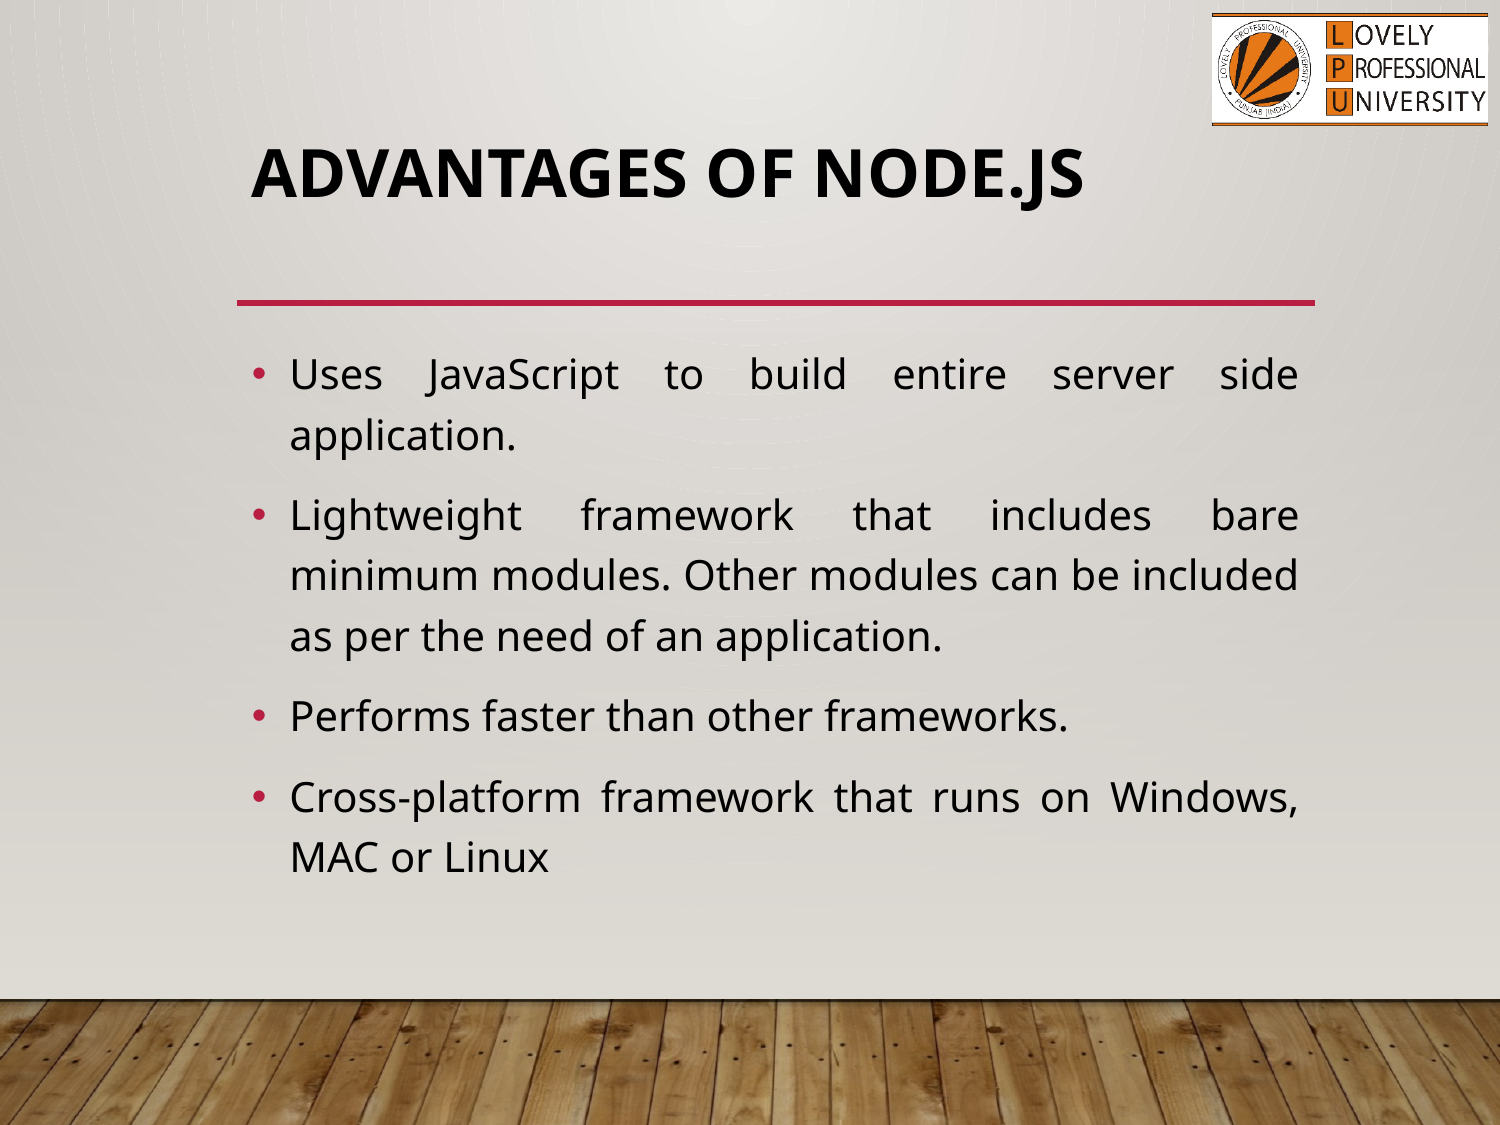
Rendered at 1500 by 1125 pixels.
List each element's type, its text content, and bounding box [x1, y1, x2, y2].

title Advantages of Node.js [236, 131, 1315, 305]
picture [1212, 13, 1488, 126]
list Uses JavaScript to build entire server side application. Lightweight framework that includes bare minimum modules. Other modules can be included as per the need of an application. Performs faster than other frameworks. Cross-platform framework that runs on Windows, MAC or Linux [236, 330, 1315, 897]
picture [0, 999, 1500, 1125]
